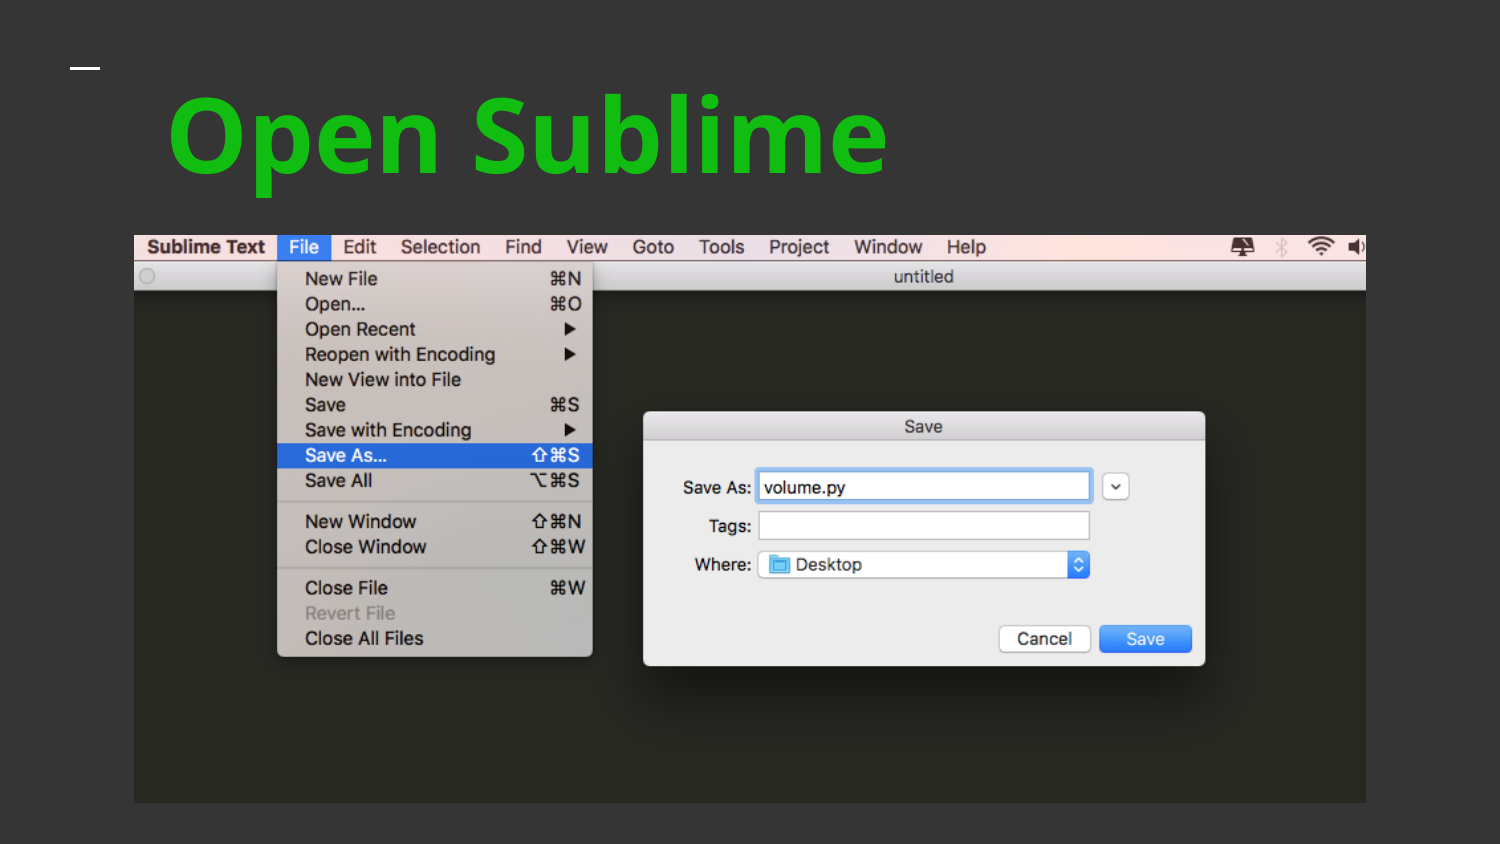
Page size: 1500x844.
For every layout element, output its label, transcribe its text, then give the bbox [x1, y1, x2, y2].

title Open Sublime [150, 54, 1300, 227]
picture [134, 234, 1366, 803]
